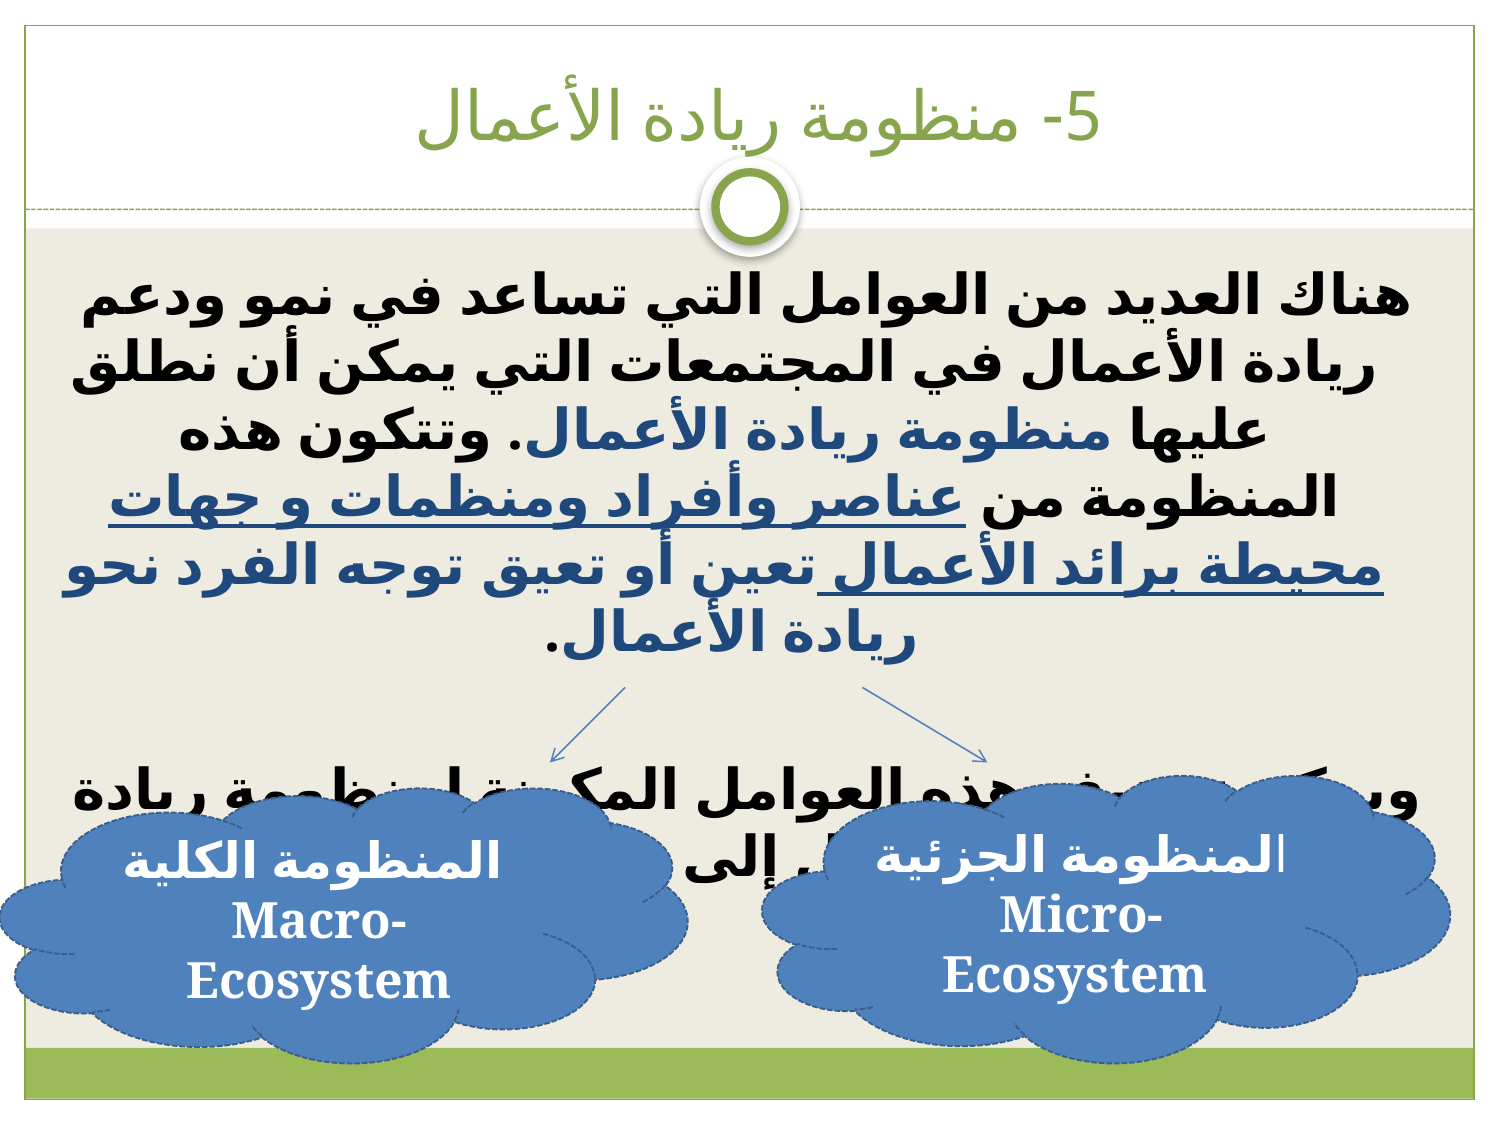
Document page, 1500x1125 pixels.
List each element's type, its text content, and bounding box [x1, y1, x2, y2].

text_box المنظومة الكلية Macro-Ecosystem [0, 787, 689, 1065]
title 5- منظومة ريادة الأعمال [49, 37, 1450, 162]
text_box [549, 687, 626, 763]
list هناك العديد من العوامل التي تساعد في نمو ودعم ريادة الأعمال في المجتمعات التي يمكن أن نطلق عليها منظومة ريادة الأعمال. وتتكون هذه المنظومة من عناصر وأفراد ومنظمات و جهات محيطة برائد الأعمال تعين أو تعيق توجه الفرد نحو ريادة الأعمال. ويمكن تصنيف هذه العوامل المكونة لمنظومة ريادة الأعمال إلى قسمين [49, 250, 1445, 1001]
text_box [862, 687, 988, 763]
text_box المنظومة الجزئية Micro-Ecosystem [760, 774, 1452, 1065]
